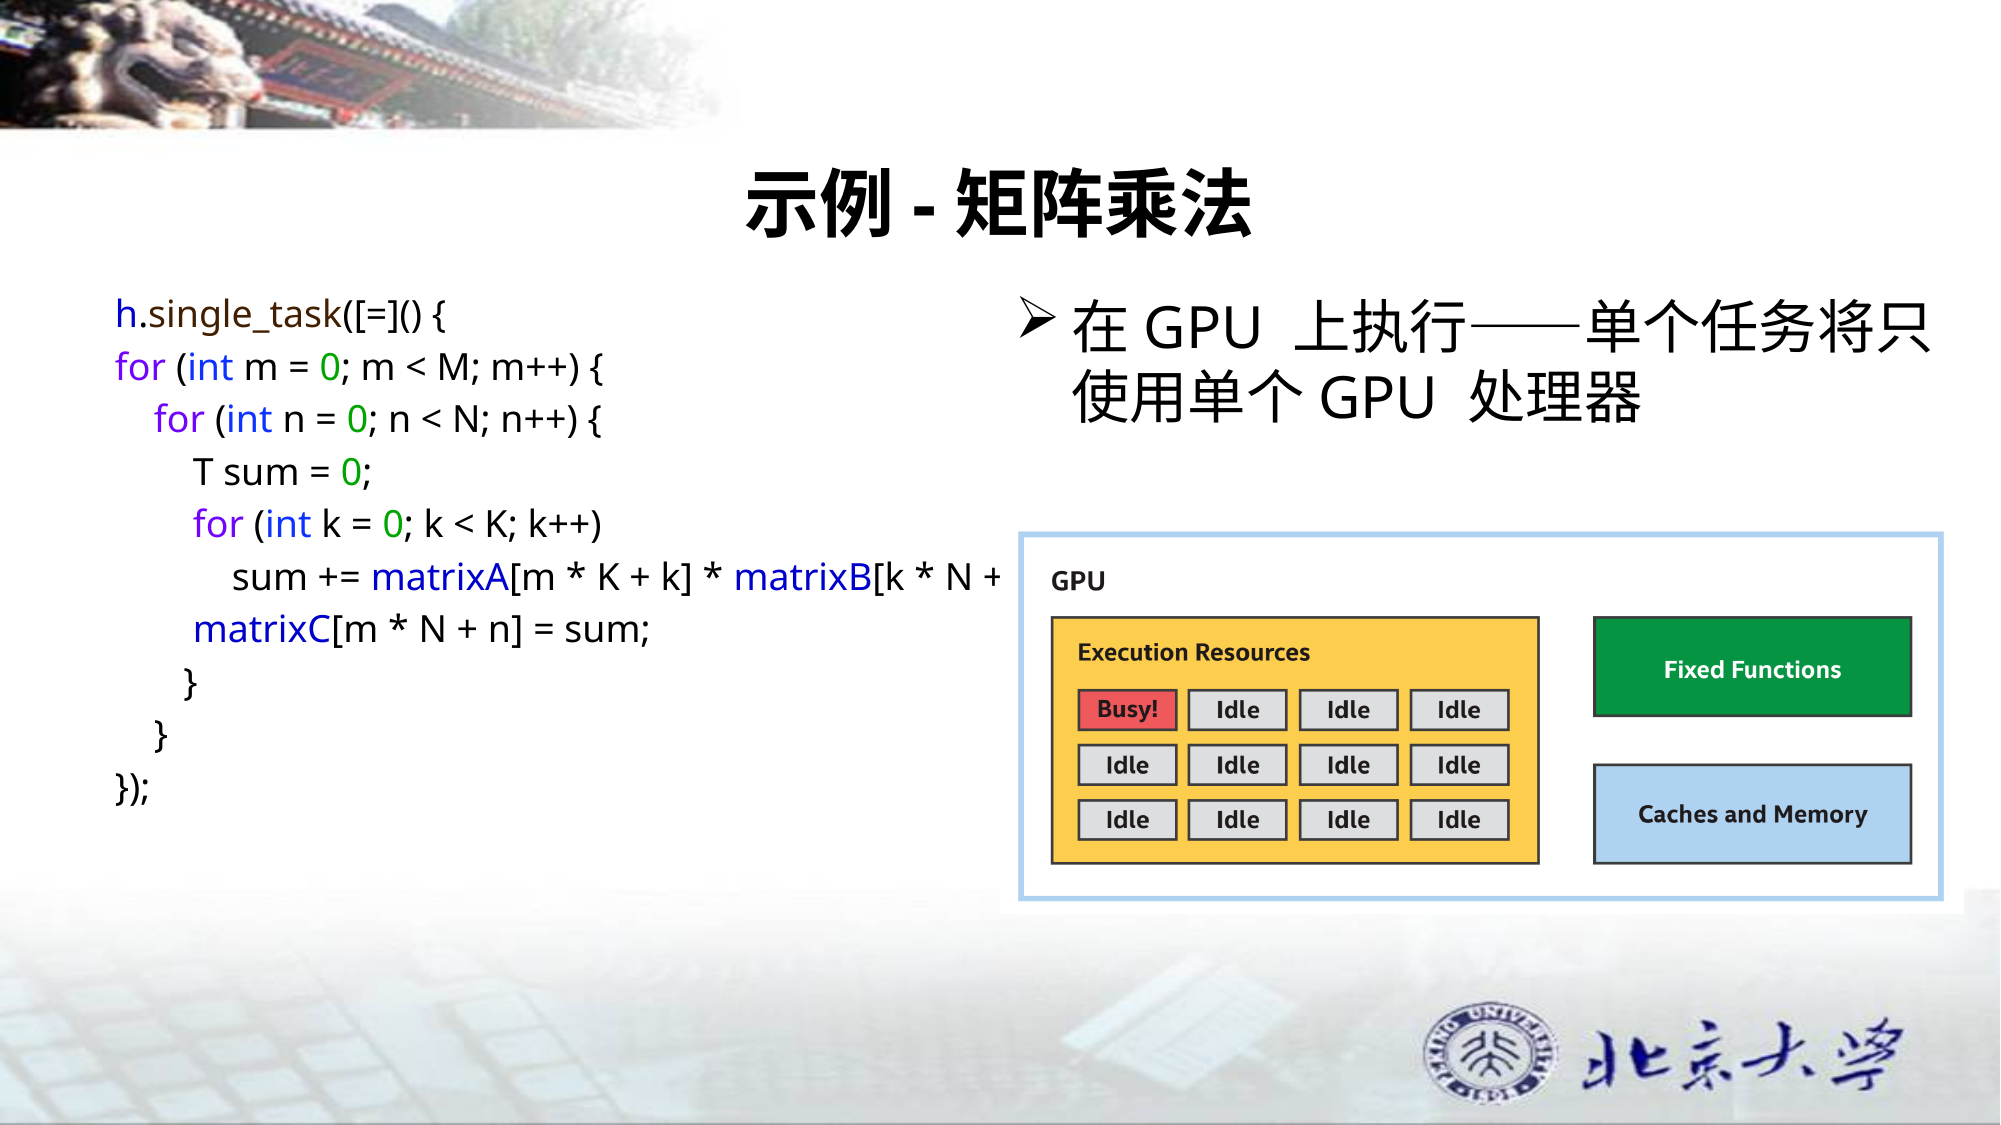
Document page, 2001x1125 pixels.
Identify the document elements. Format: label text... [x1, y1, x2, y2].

text_box 在GPU 上执行——单个任务将只使用单个GPU 处理器 [999, 282, 1985, 1025]
picture [0, 0, 2000, 1125]
title 示例-矩阵乘法 [99, 145, 1900, 258]
list h.single_task([=]() { for (int m = 0; m < M; m++) { for (int n = 0; n < N; n++) { T sum = 0; for (int k = 0; k < K; k++) sum += matrixA[m * K + k] * matrixB[k * N + n]; matrixC[m * N + n] = sum; } } }); [99, 282, 999, 1025]
